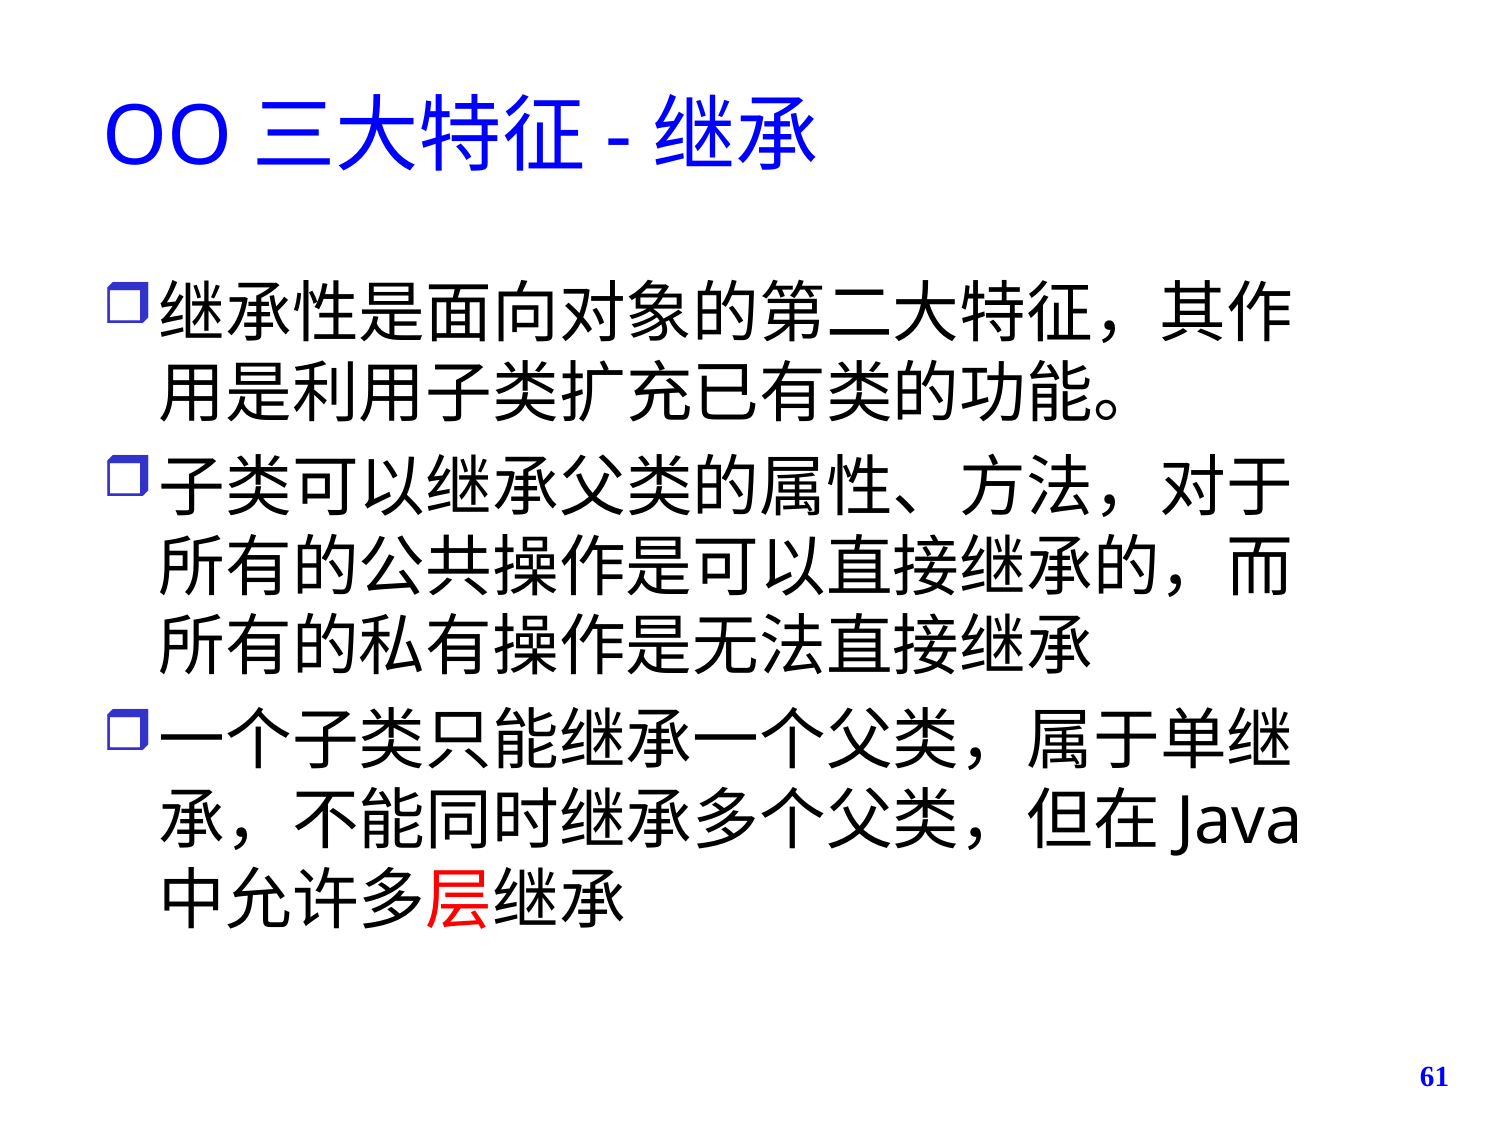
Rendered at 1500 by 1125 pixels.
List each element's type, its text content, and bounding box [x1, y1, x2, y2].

title OO三大特征-继承 [87, 37, 1363, 225]
list 继承性是面向对象的第二大特征，其作用是利用子类扩充已有类的功能。 子类可以继承父类的属性、方法，对于所有的公共操作是可以直接继承的，而所有的私有操作是无法直接继承 一个子类只能继承一个父类，属于单继承，不能同时继承多个父类，但在Java中允许多层继承 [87, 262, 1363, 1025]
slide_number 61 [1364, 1049, 1465, 1125]
